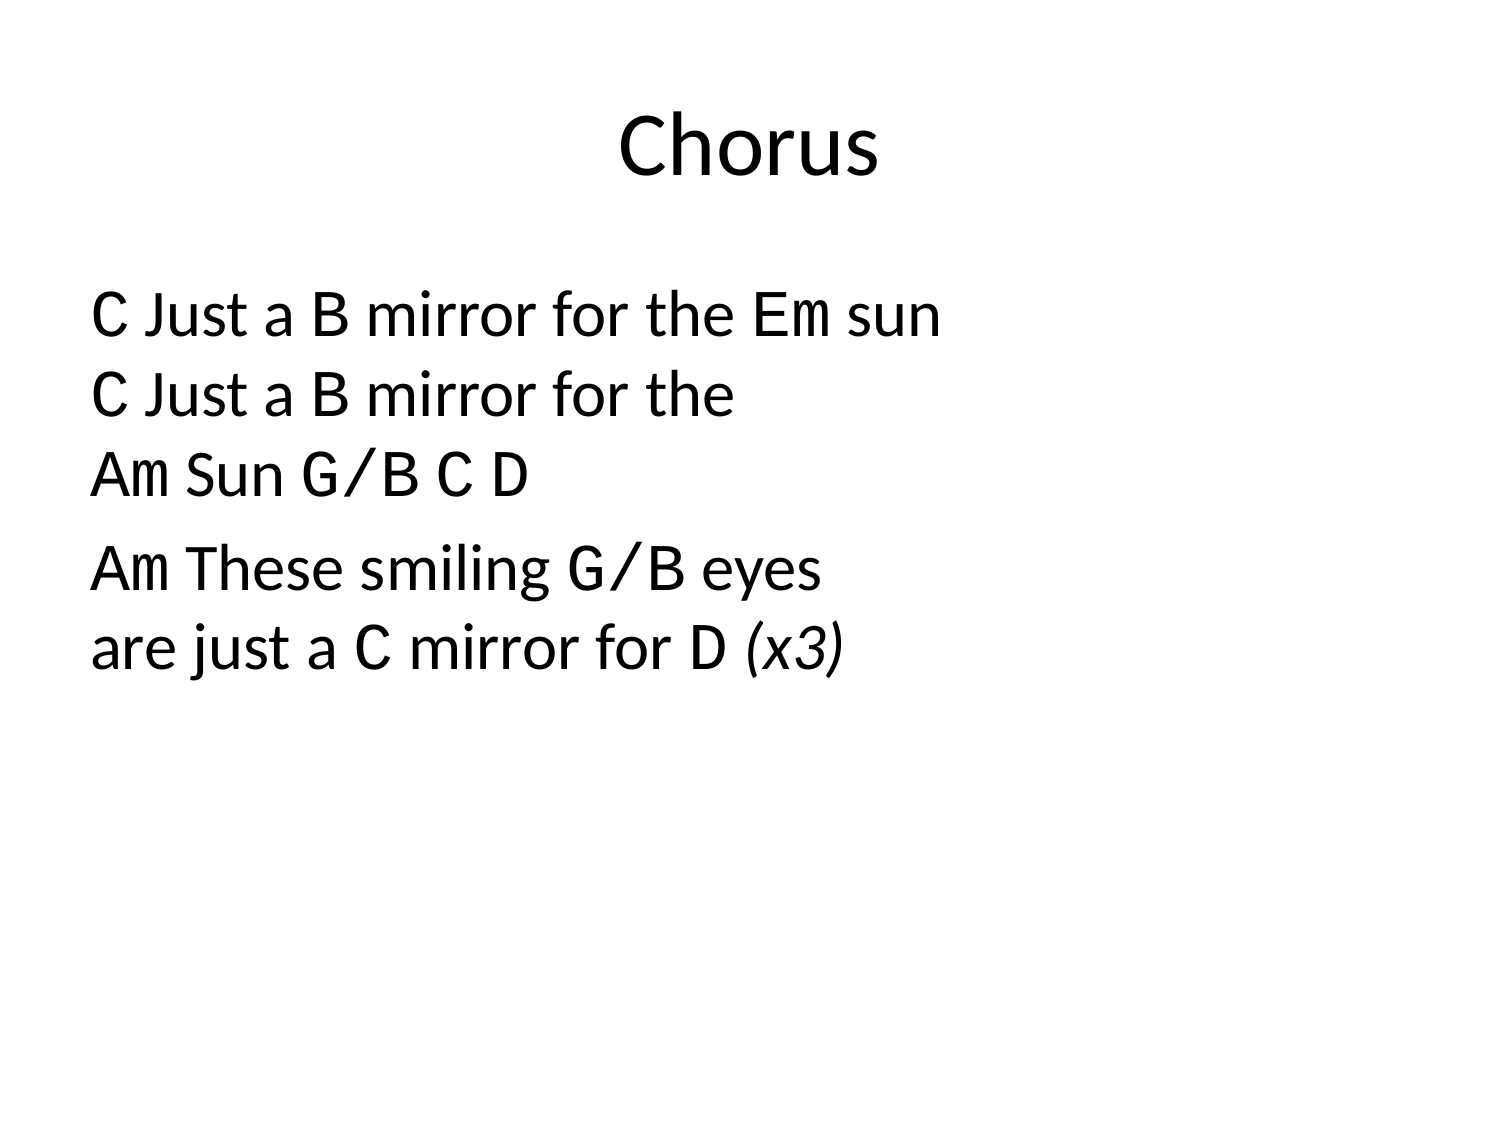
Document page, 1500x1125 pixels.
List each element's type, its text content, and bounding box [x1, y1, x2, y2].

list C Just a B mirror for the Em sun C Just a B mirror for the Am Sun G/B C D Am These smiling G/B eyes are just a C mirror for D (x3) [75, 262, 1425, 1005]
title Chorus [75, 45, 1425, 233]
